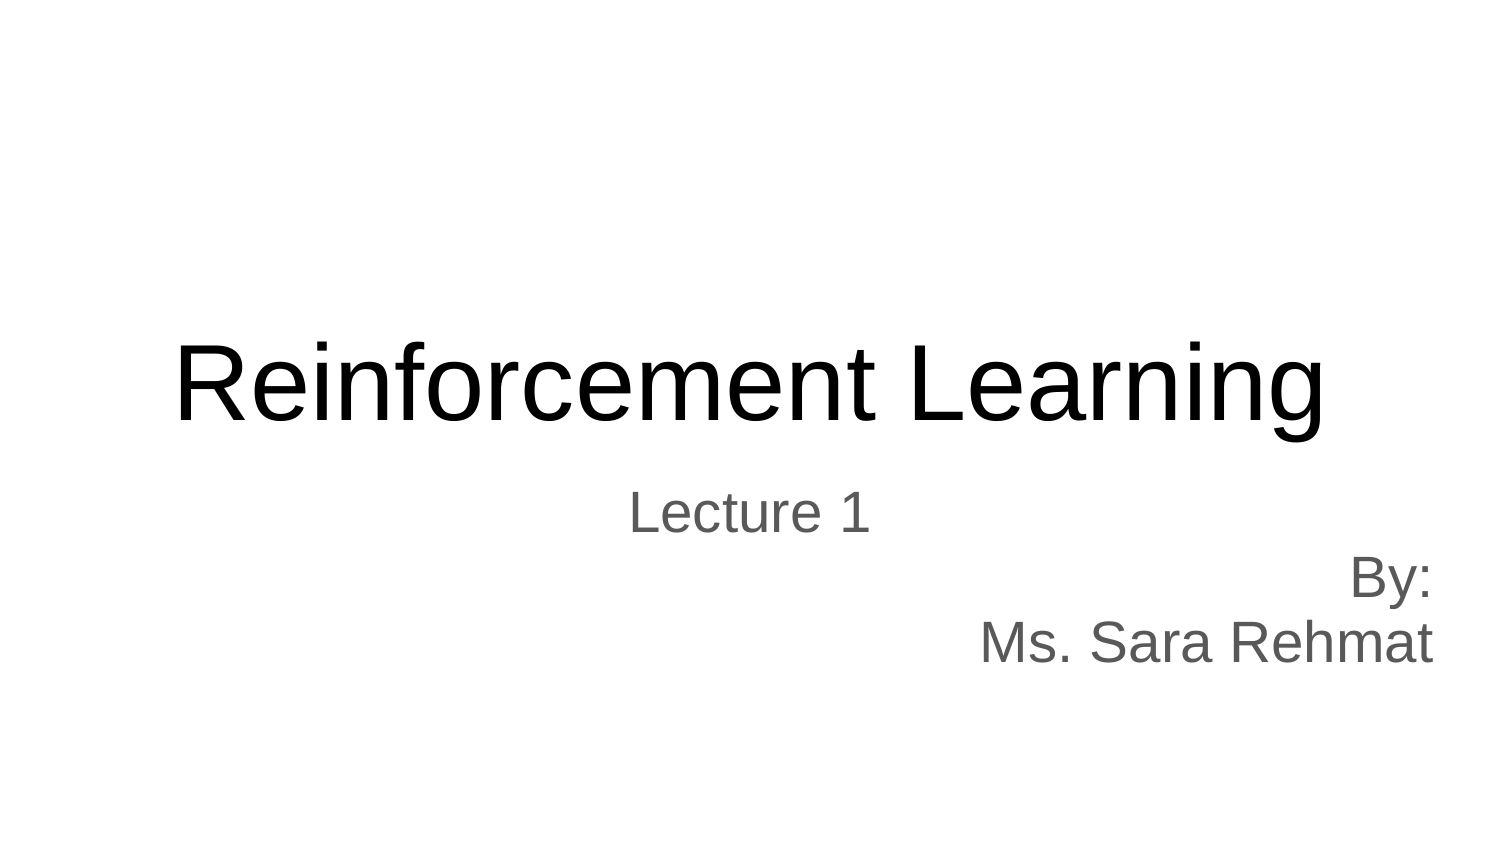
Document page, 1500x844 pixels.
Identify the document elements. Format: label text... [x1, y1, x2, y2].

subtitle Lecture 1 By: Ms. Sara Rehmat [51, 464, 1449, 697]
title Reinforcement Learning [51, 122, 1449, 459]
